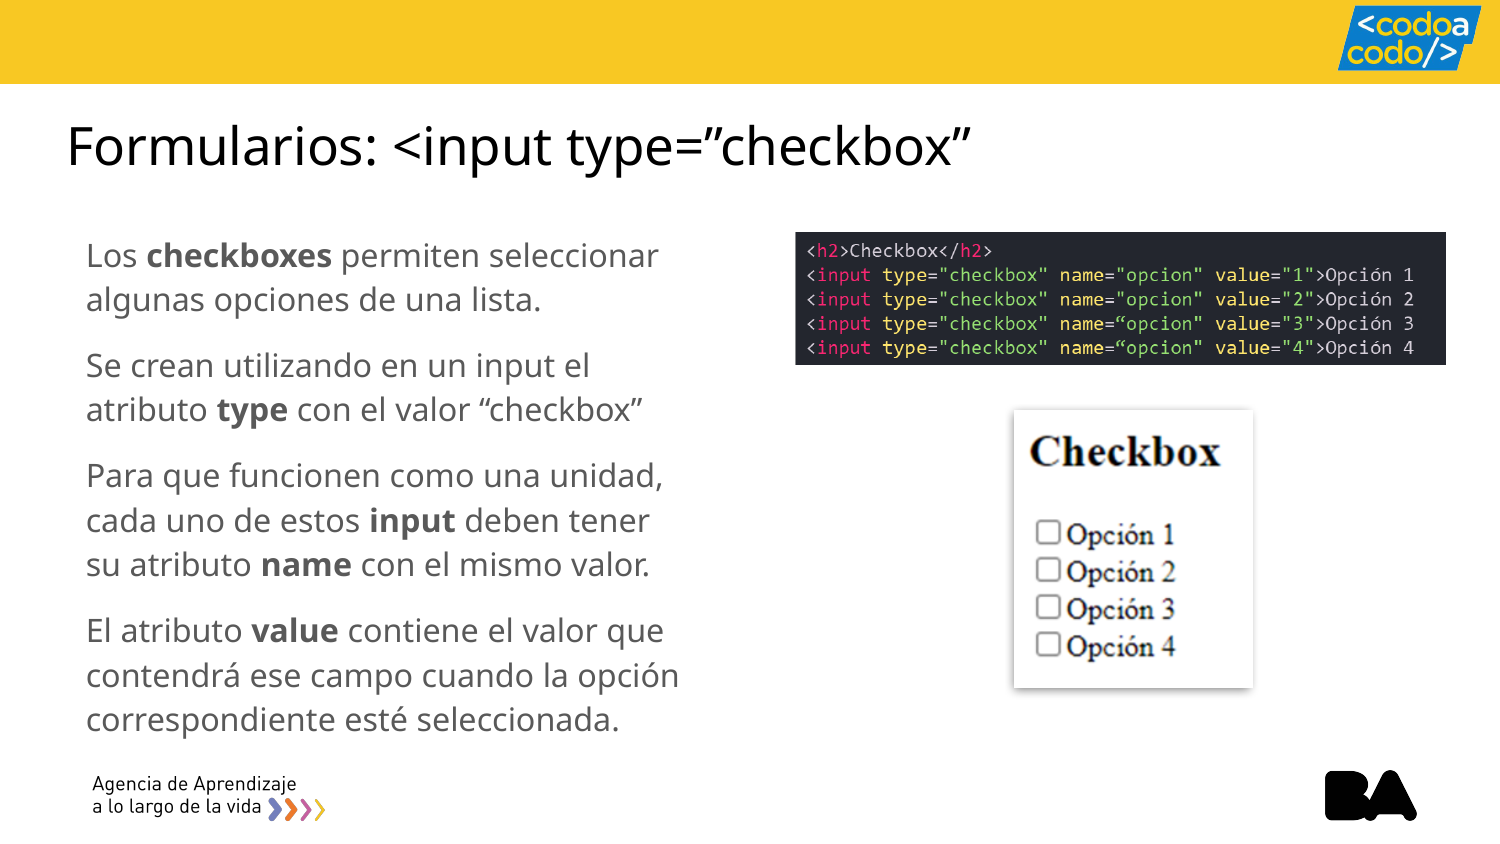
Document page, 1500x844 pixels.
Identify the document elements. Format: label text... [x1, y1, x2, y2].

picture [1325, 770, 1417, 821]
picture [792, 231, 1447, 371]
list Los checkboxes permiten seleccionar algunas opciones de una lista. Se crean utilizando en un input el atributo type con el valor “checkbox” Para que funcionen como una unidad, cada uno de estos input deben tener su atributo name con el mismo valor. El atributo value contiene el valor que contendrá ese campo cuando la opción correspondiente esté seleccionada. [70, 214, 708, 759]
picture [70, 759, 344, 835]
picture [1337, 5, 1482, 71]
picture [1014, 410, 1253, 688]
title Formularios: <input type=”checkbox” [51, 98, 1446, 192]
